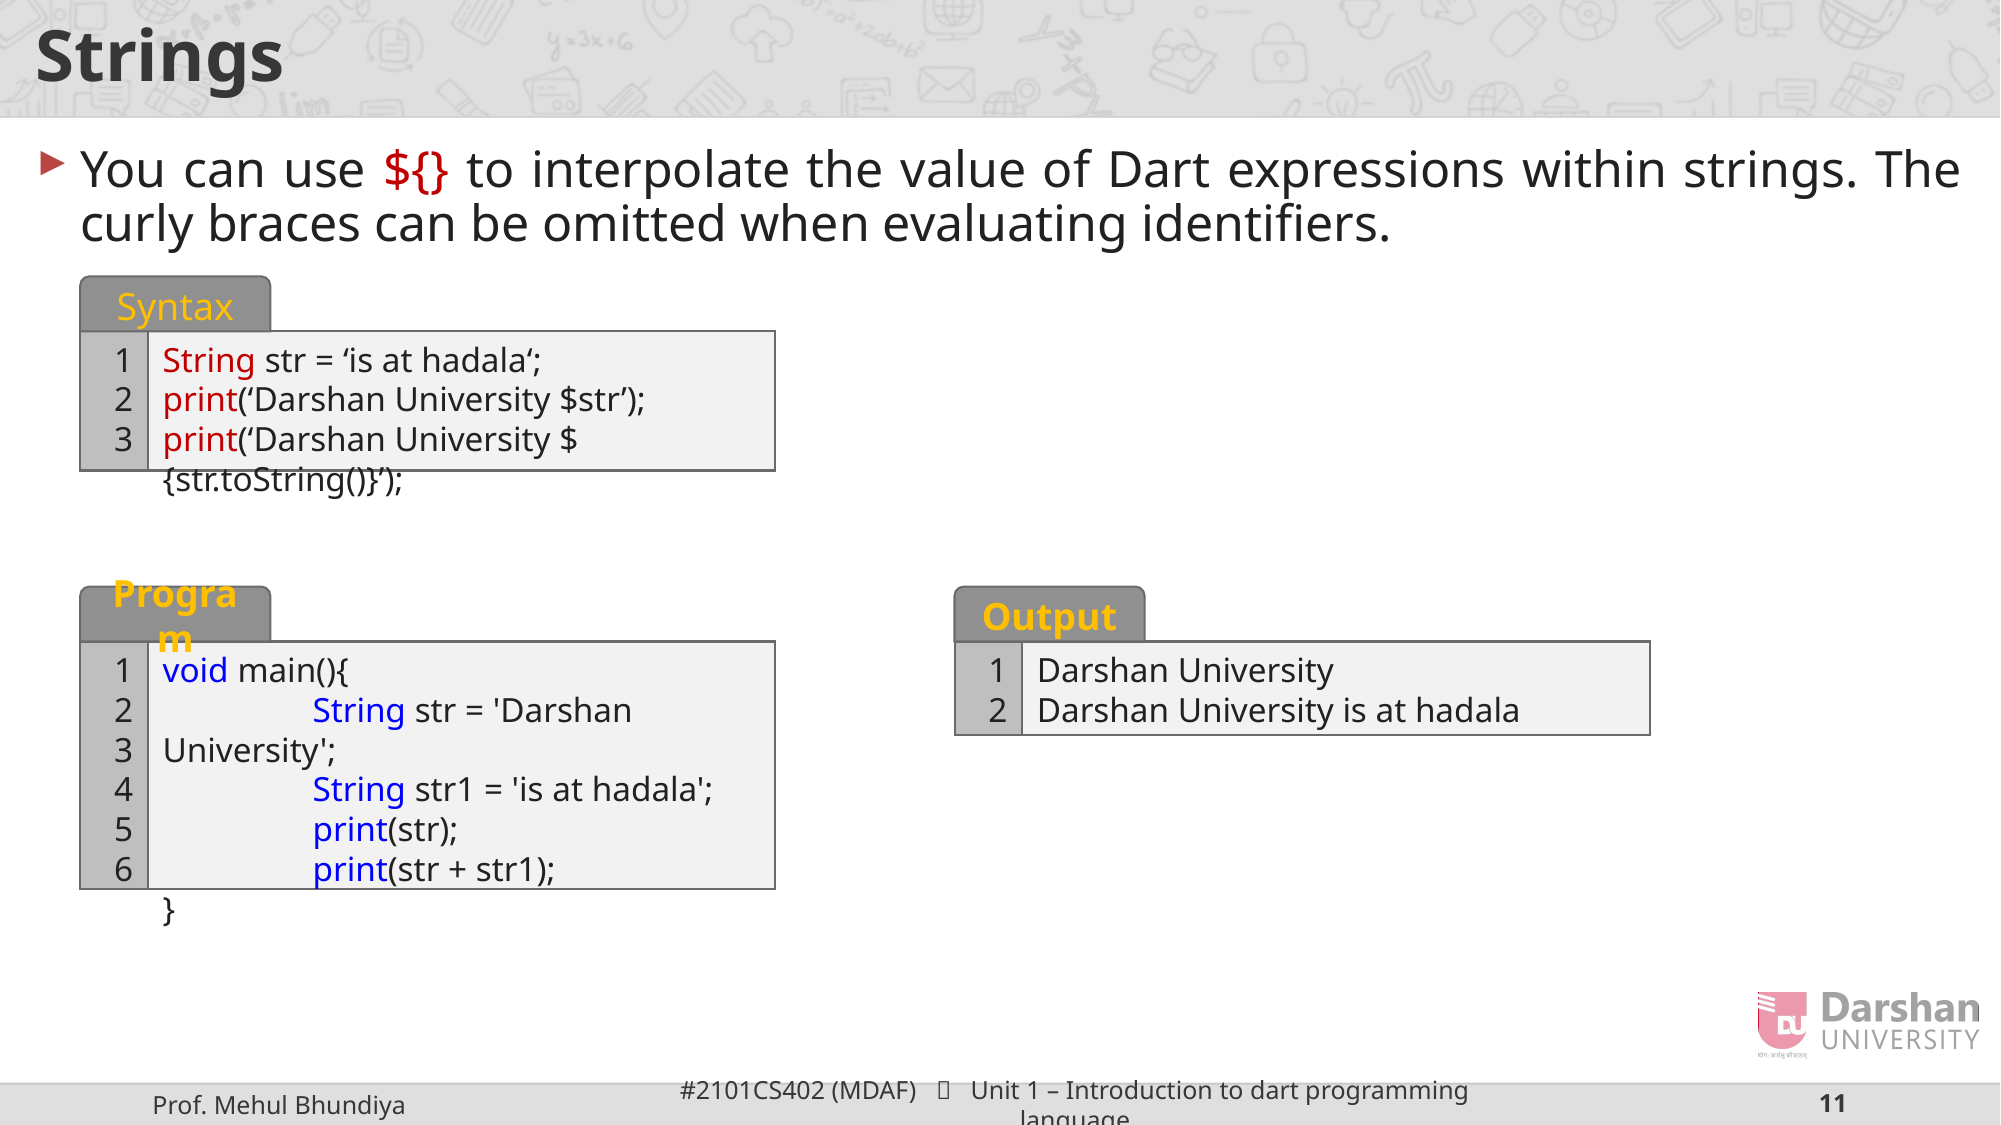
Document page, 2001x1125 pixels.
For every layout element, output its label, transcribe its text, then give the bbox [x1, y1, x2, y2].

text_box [80, 586, 776, 890]
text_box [954, 586, 1650, 736]
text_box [80, 276, 776, 471]
list You can use ${} to interpolate the value of Dart expressions within strings. The curly braces can be omitted when evaluating identifiers. [21, 137, 1979, 1059]
title Strings [0, 0, 2000, 117]
